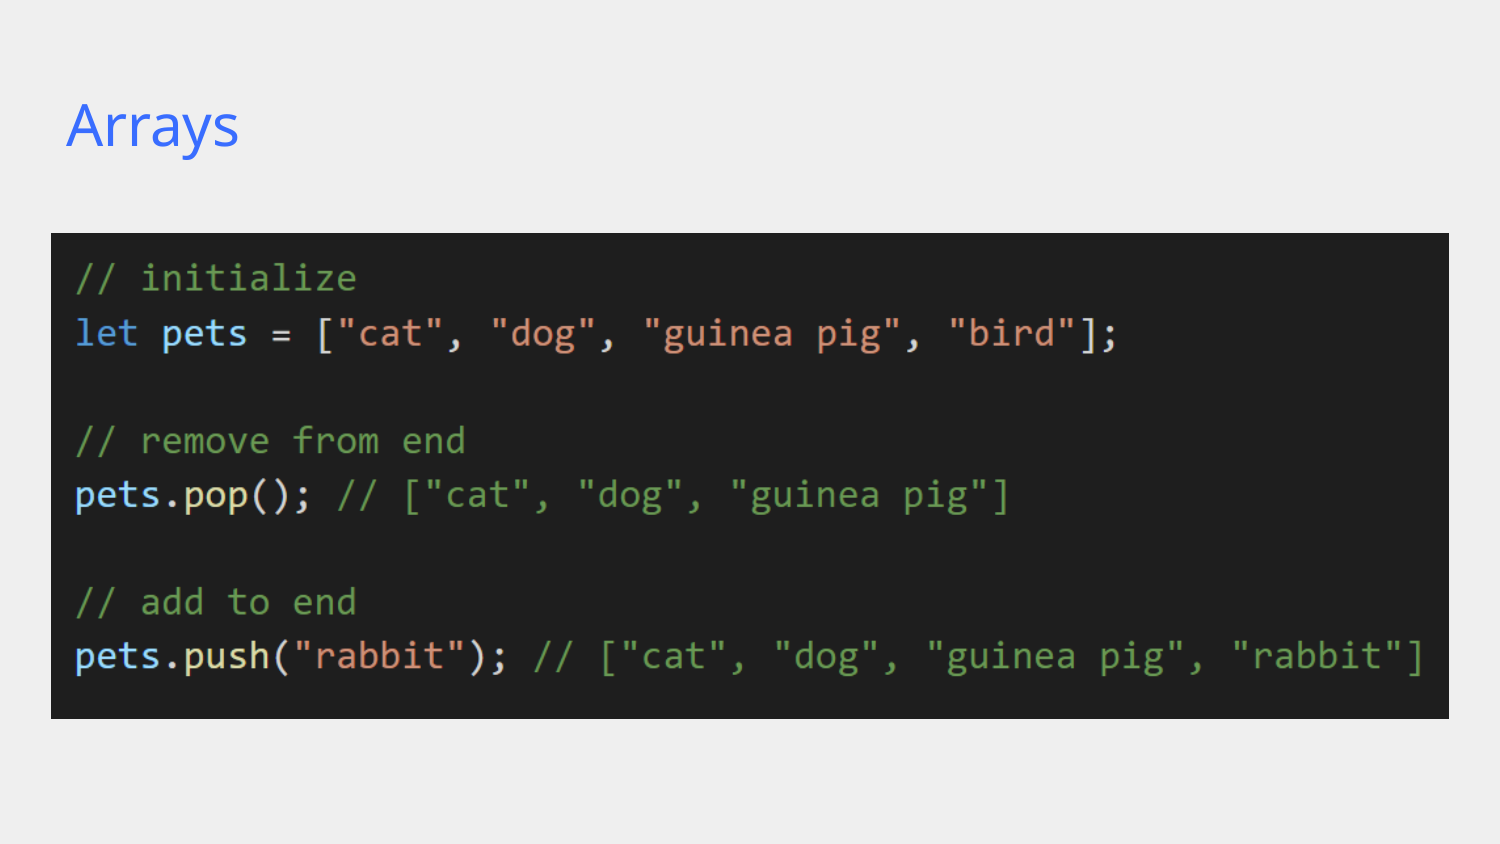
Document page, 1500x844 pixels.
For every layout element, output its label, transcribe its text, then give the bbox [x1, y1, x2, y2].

title Arrays [51, 72, 1449, 167]
picture [50, 232, 1450, 719]
